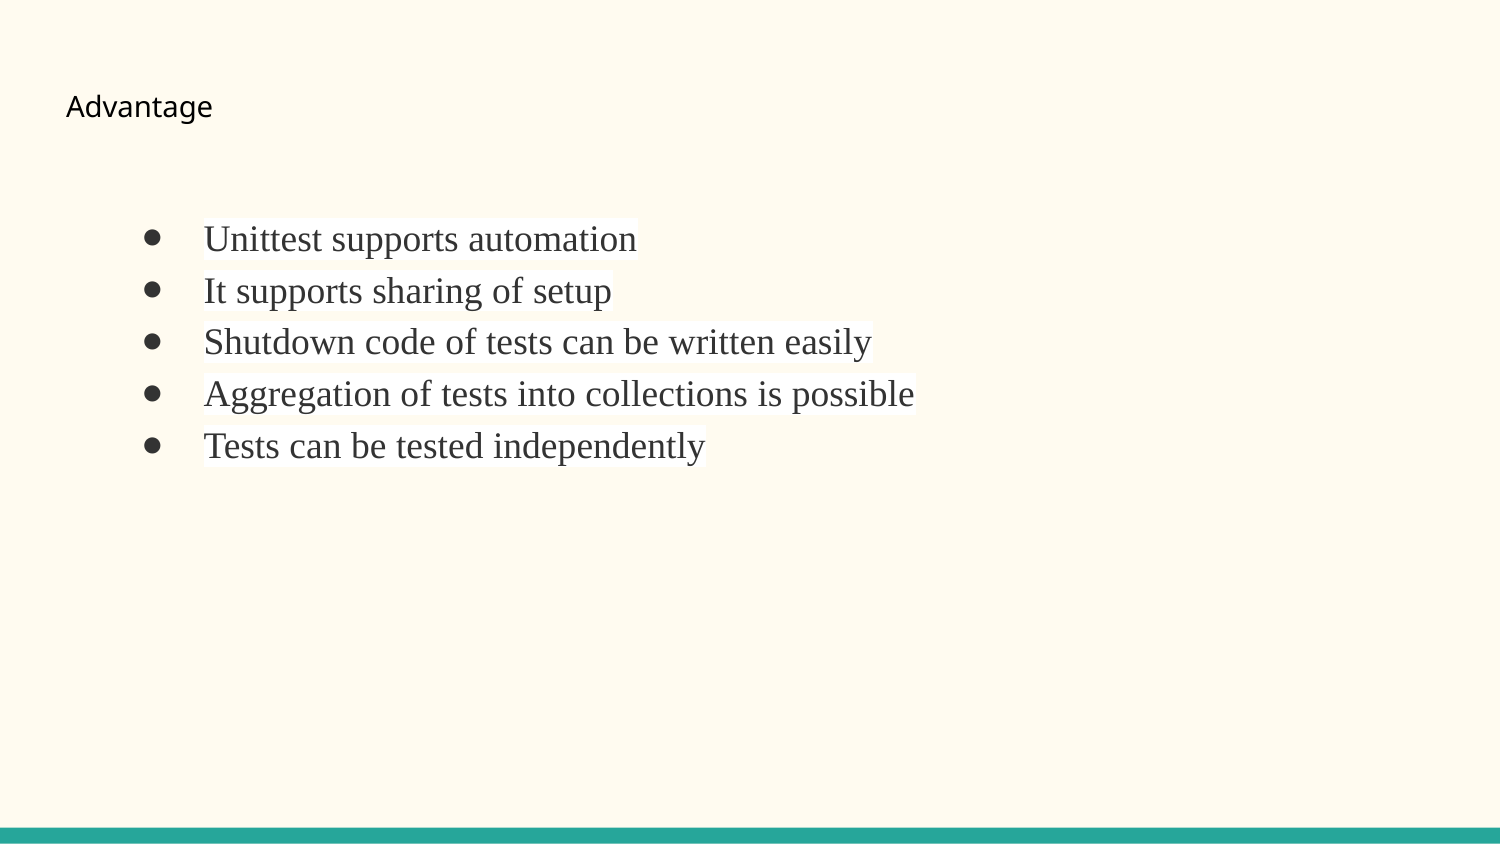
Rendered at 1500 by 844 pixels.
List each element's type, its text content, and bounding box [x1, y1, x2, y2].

list Unittest supports automation It supports sharing of setup Shutdown code of tests can be written easily Aggregation of tests into collections is possible Tests can be tested independently [51, 192, 1449, 750]
title Advantage [51, 72, 1449, 174]
